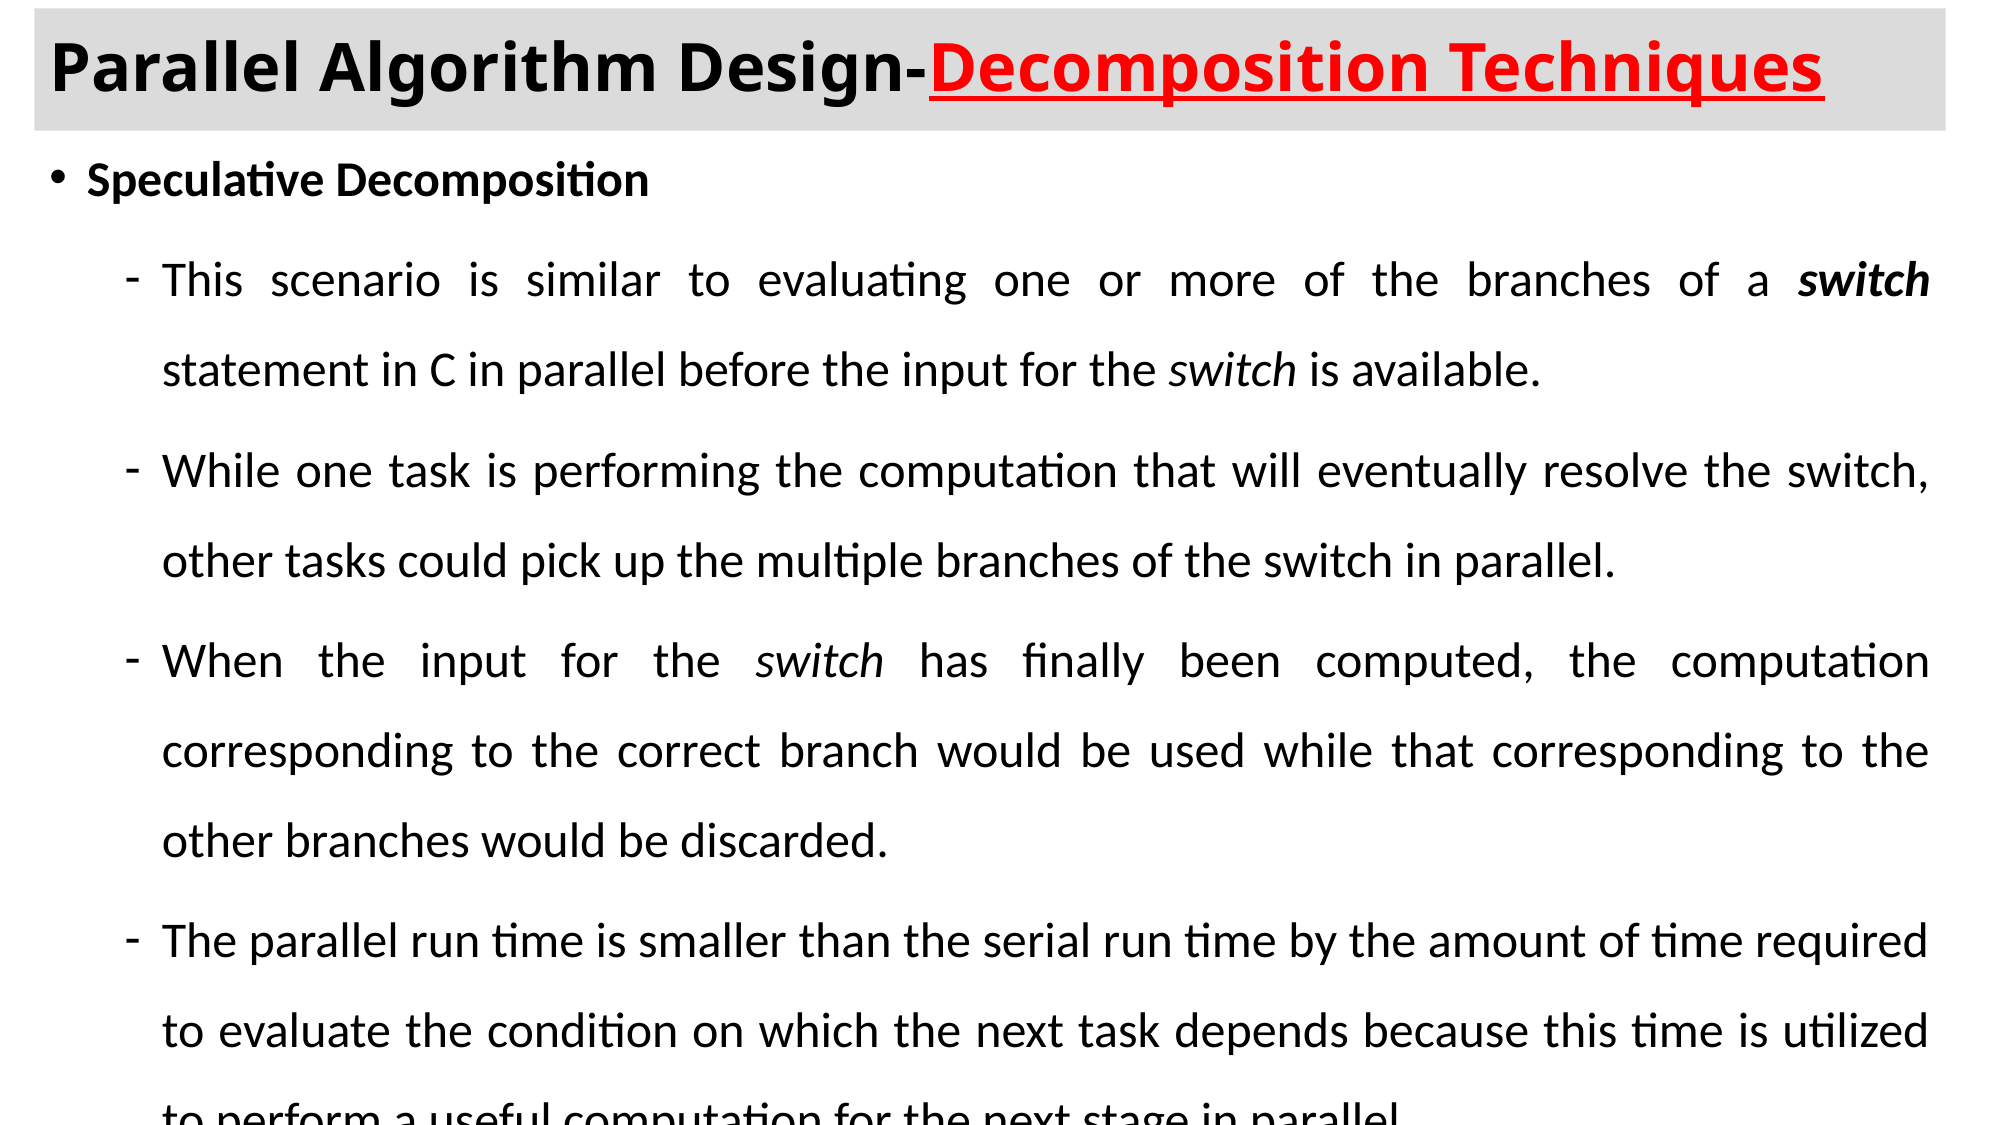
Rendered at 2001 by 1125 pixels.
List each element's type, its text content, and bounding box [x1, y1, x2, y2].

title Parallel Algorithm Design-Decomposition Techniques [34, 8, 1946, 131]
list Speculative Decomposition This scenario is similar to evaluating one or more of the branches of a switch statement in C in parallel before the input for the switch is available. While one task is performing the computation that will eventually resolve the switch, other tasks could pick up the multiple branches of the switch in parallel. When the input for the switch has finally been computed, the computation corresponding to the correct branch would be used while that corresponding to the other branches would be discarded. The parallel run time is smaller than the serial run time by the amount of time required to evaluate the condition on which the next task depends because this time is utilized to perform a useful computation for the next stage in parallel. [34, 138, 1946, 1109]
